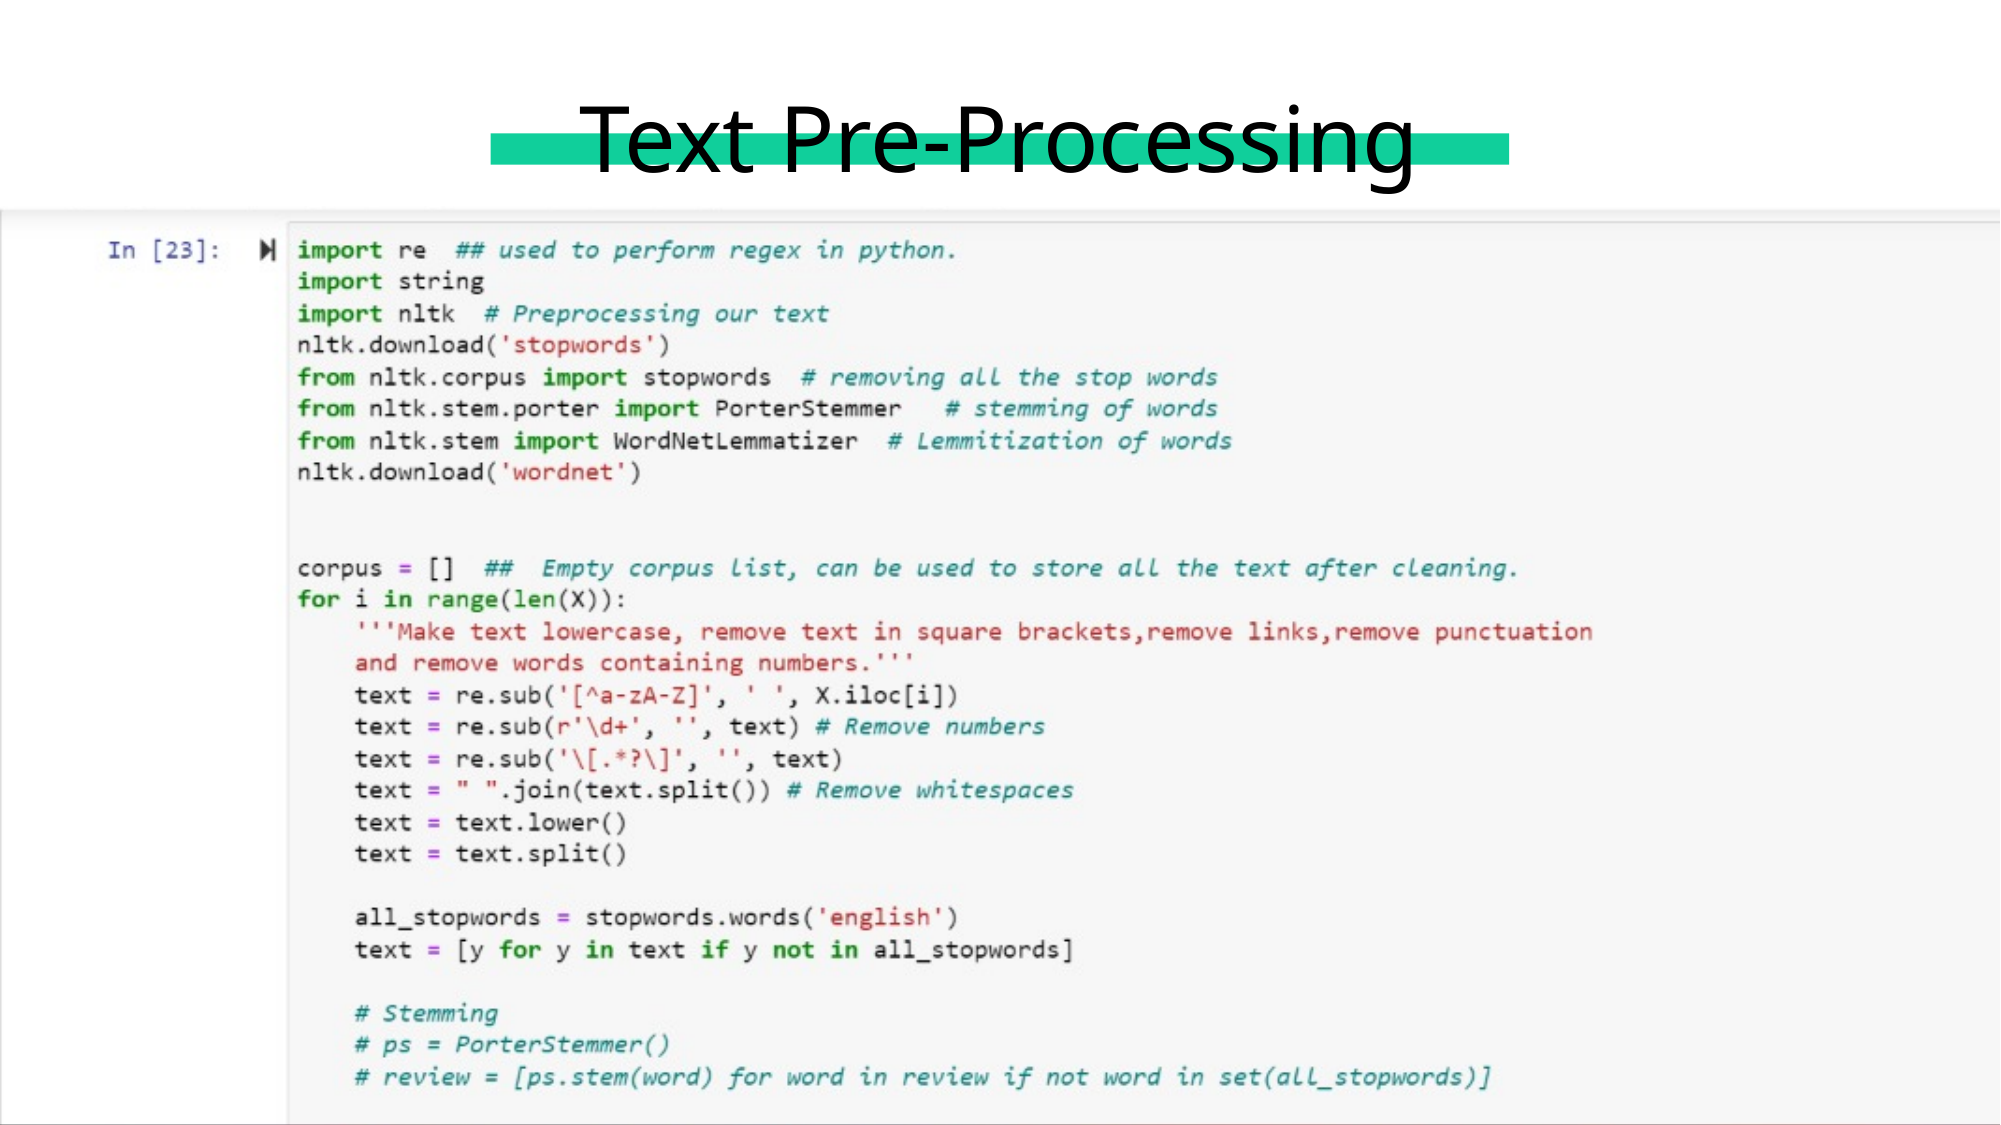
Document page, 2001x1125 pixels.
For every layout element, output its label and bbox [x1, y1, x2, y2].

picture [0, 206, 2000, 1125]
text_box [137, 86, 1863, 304]
